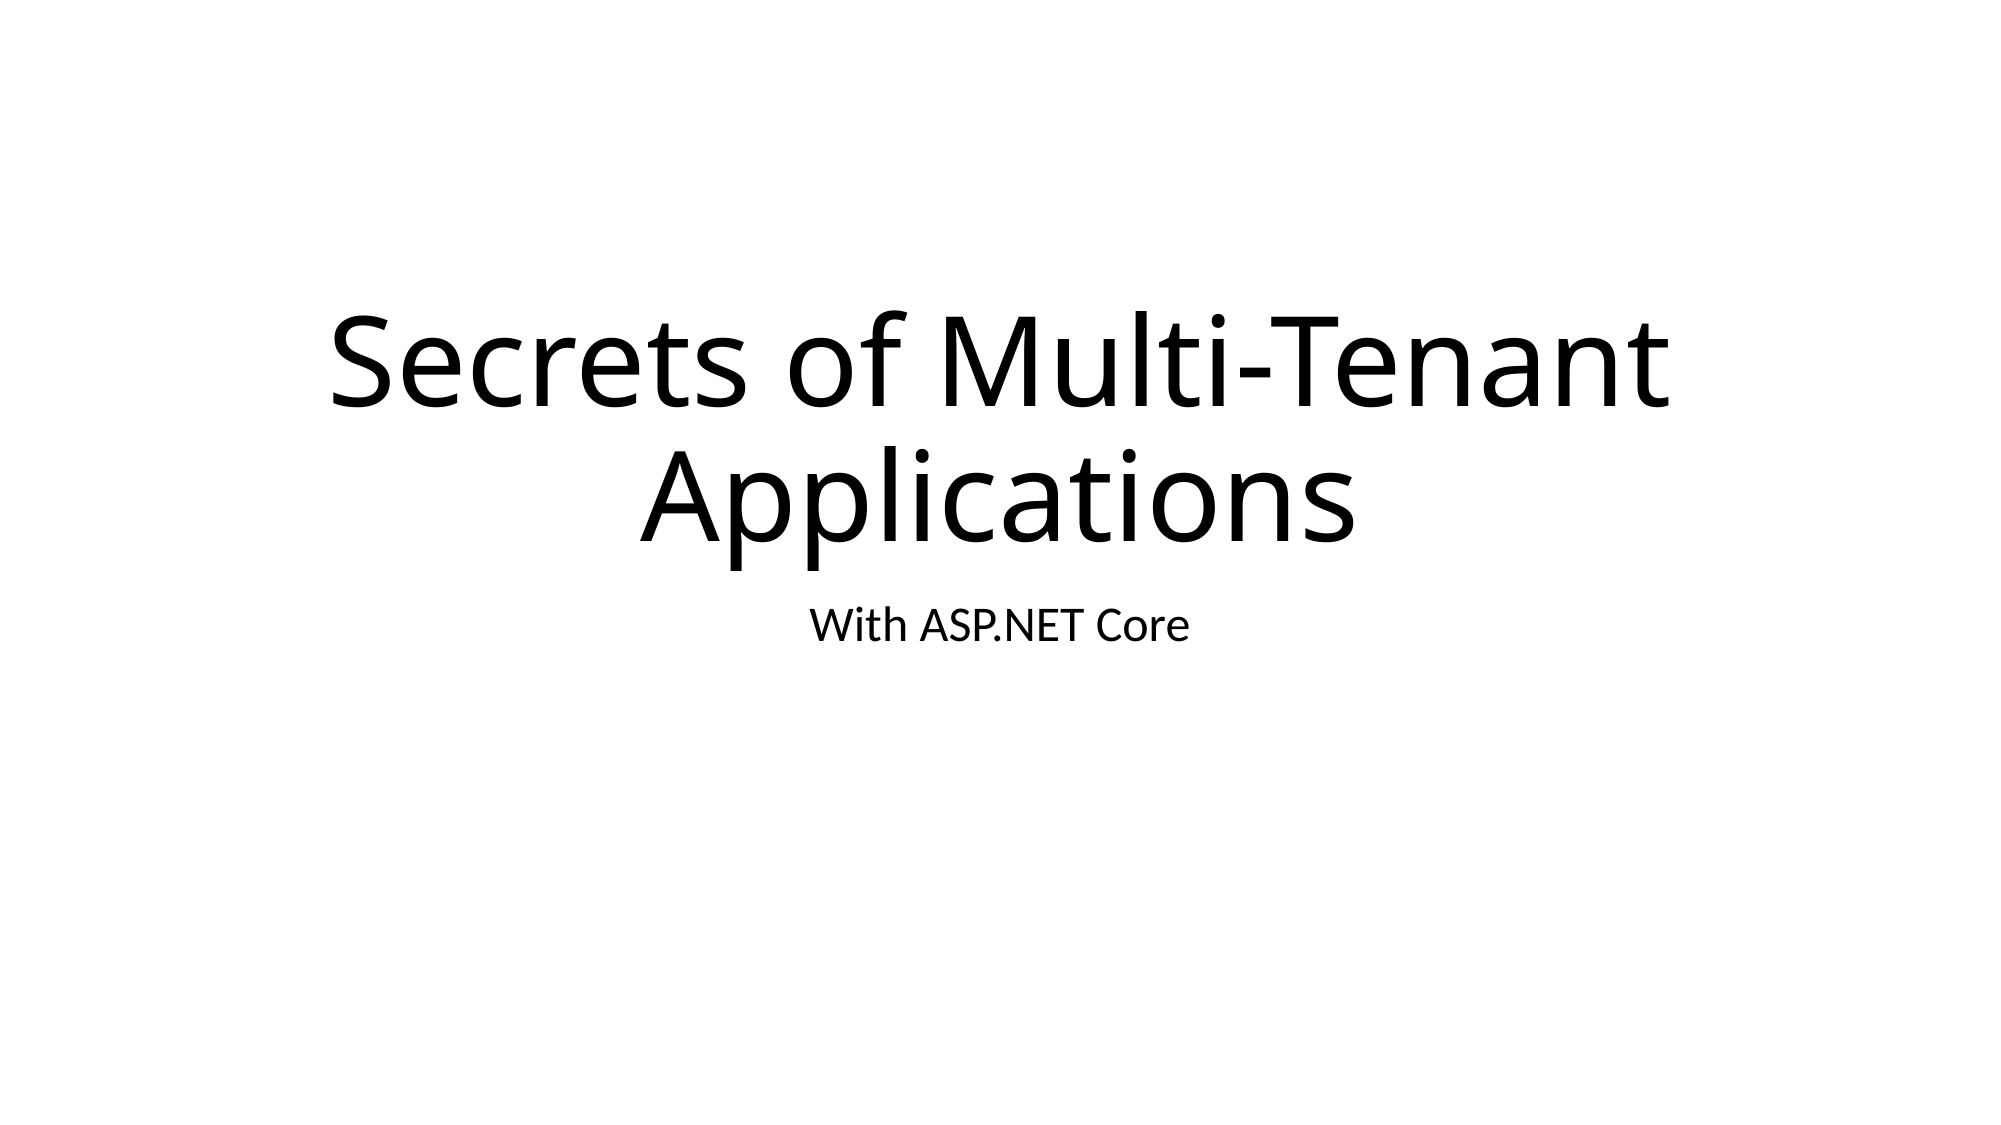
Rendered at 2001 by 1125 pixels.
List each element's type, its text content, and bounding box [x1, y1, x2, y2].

subtitle With ASP.NET Core [249, 590, 1750, 863]
title Secrets of Multi-Tenant Applications [249, 184, 1750, 576]
